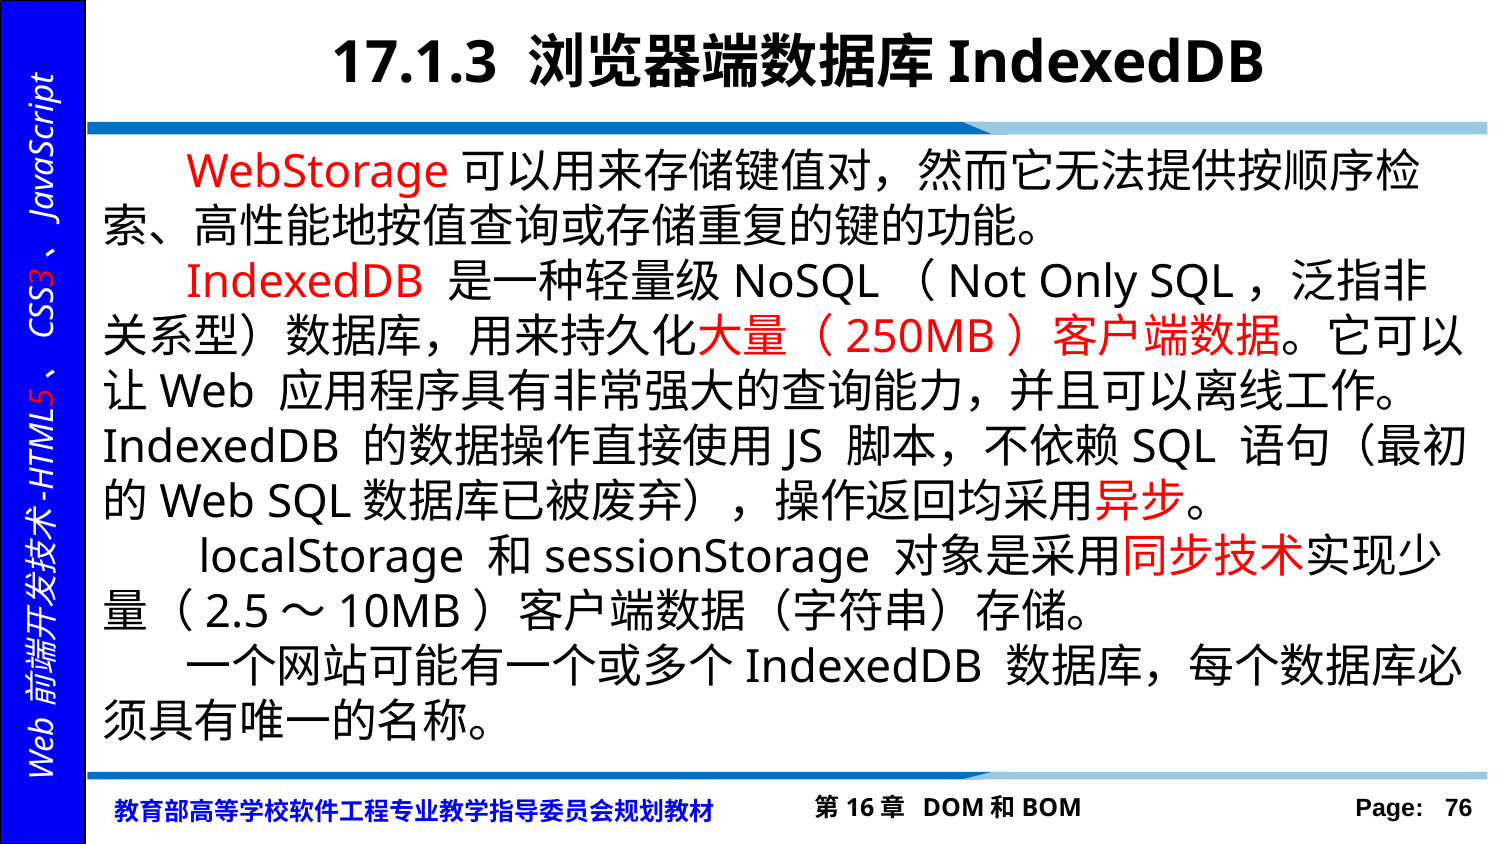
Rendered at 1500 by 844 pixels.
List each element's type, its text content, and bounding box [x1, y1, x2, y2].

list WebStorage可以用来存储键值对，然而它无法提供按顺序检索、高性能地按值查询或存储重复的键的功能。 IndexedDB 是一种轻量级NoSQL（Not Only SQL，泛指非关系型）数据库，用来持久化大量（250MB）客户端数据。它可以让Web 应用程序具有非常强大的查询能力，并且可以离线工作。 IndexedDB 的数据操作直接使用JS 脚本，不依赖SQL 语句（最初的Web SQL数据库已被废弃），操作返回均采用异步。 localStorage 和sessionStorage 对象是采用同步技术实现少量（2.5～10MB）客户端数据（字符串）存储。 一个网站可能有一个或多个IndexedDB 数据库，每个数据库必须具有唯一的名称。 [86, 133, 1484, 760]
title 17.1.3 浏览器端数据库IndexedDB [161, 11, 1436, 106]
